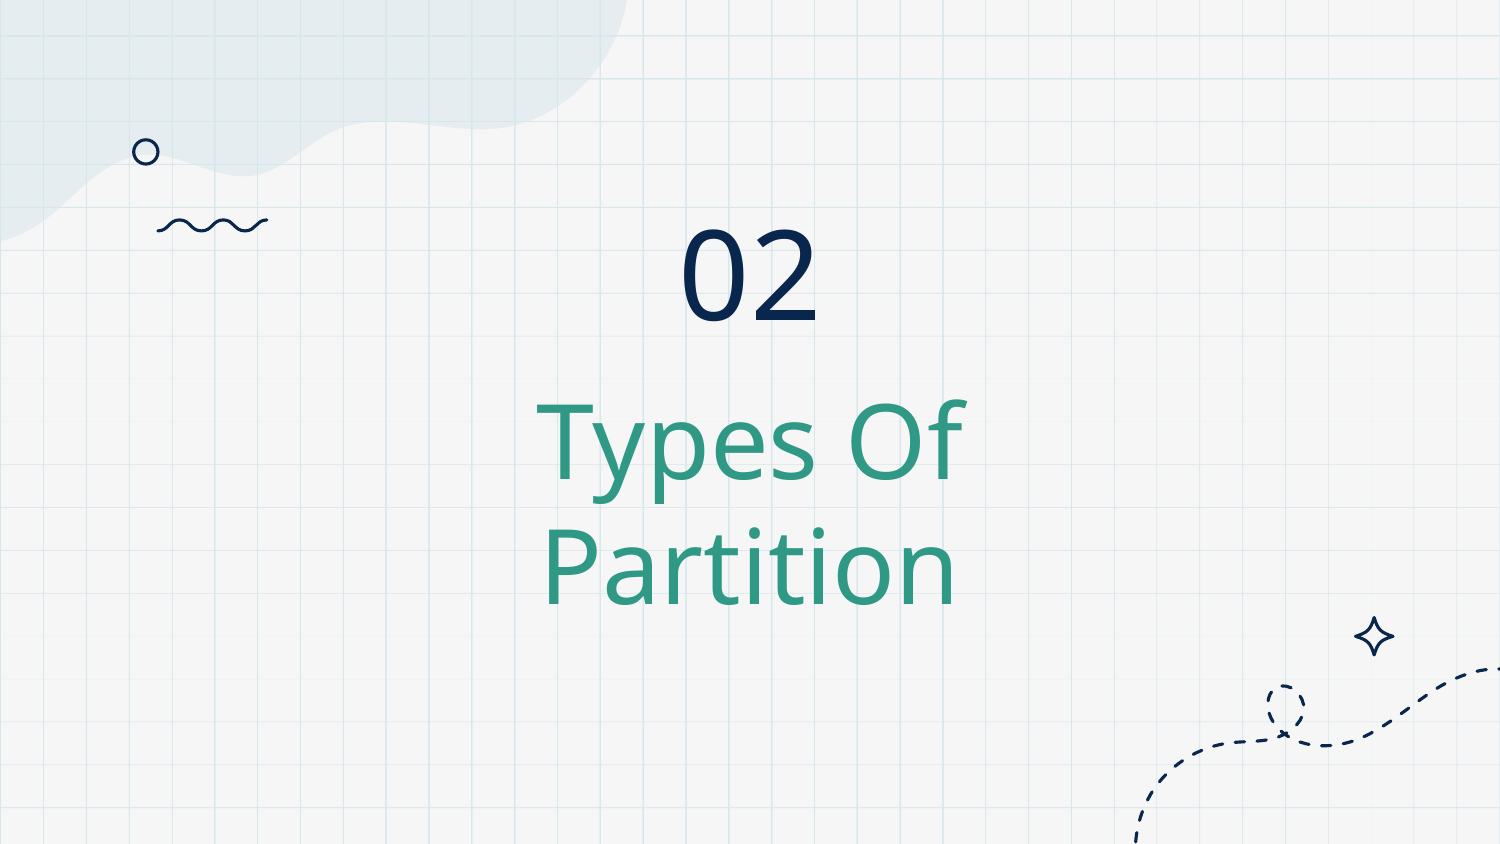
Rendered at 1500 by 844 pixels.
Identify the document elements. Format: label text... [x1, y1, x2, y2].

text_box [133, 139, 268, 232]
title 02 [614, 210, 886, 360]
picture [0, 0, 1500, 844]
title Types Of Partition [318, 360, 1182, 609]
